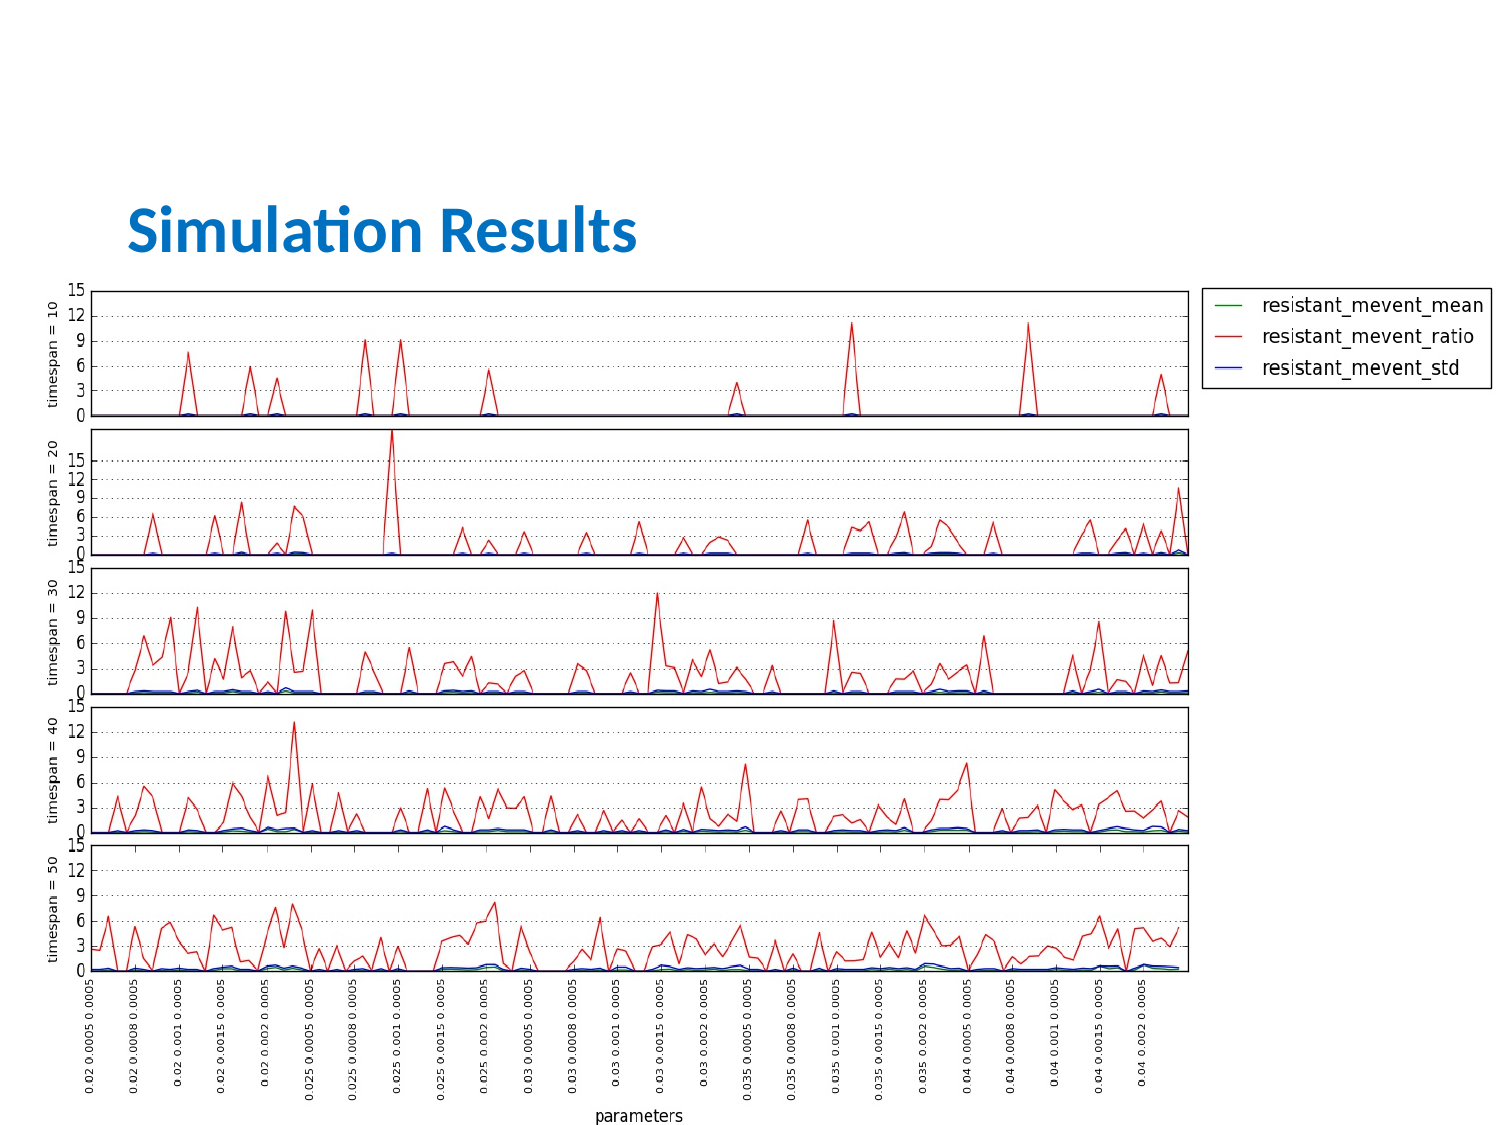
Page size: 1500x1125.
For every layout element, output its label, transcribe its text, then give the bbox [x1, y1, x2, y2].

picture [0, 278, 1500, 1125]
title Simulation Results [112, 160, 1388, 277]
